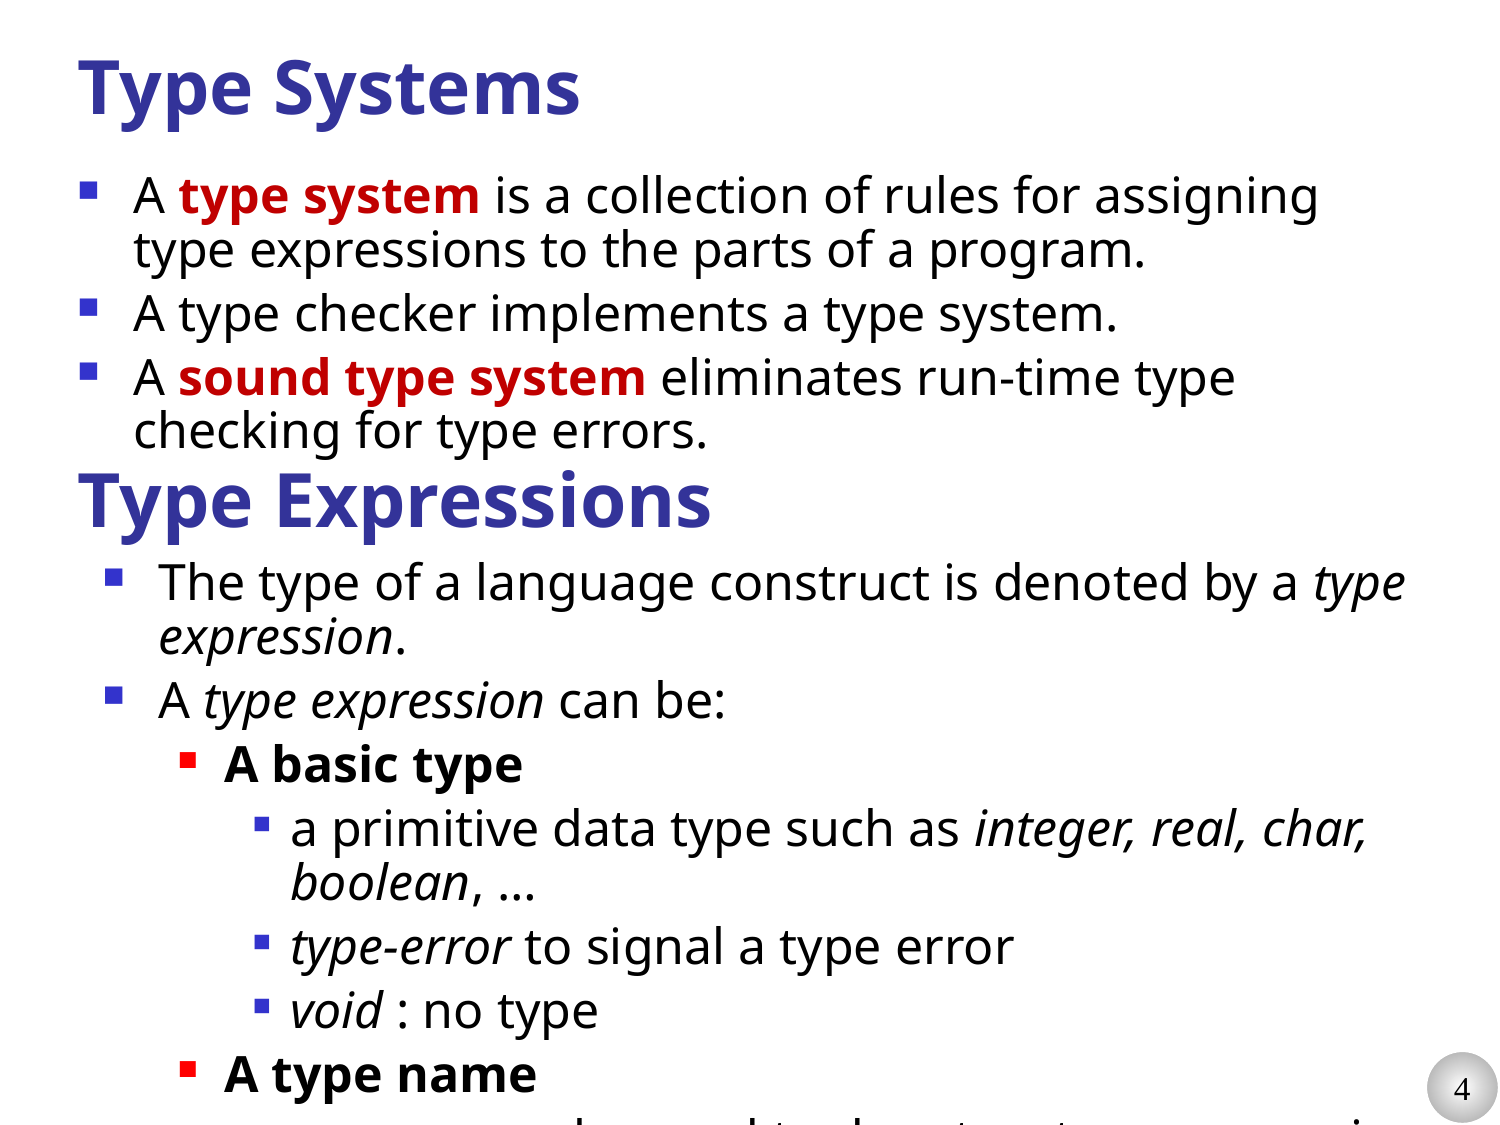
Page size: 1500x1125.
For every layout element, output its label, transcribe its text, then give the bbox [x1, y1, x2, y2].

text_box The type of a language construct is denoted by a type expression. A type expression can be: A basic type a primitive data type such as integer, real, char, boolean, … type-error to signal a type error void : no type A type name a name can be used to denote a type expression. [87, 549, 1463, 1050]
text_box Type Expressions [62, 450, 1438, 550]
title Type Systems [62, 37, 1438, 138]
list A type system is a collection of rules for assigning type expressions to the parts of a program. A type checker implements a type system. A sound type system eliminates run-time type checking for type errors. [62, 162, 1438, 438]
